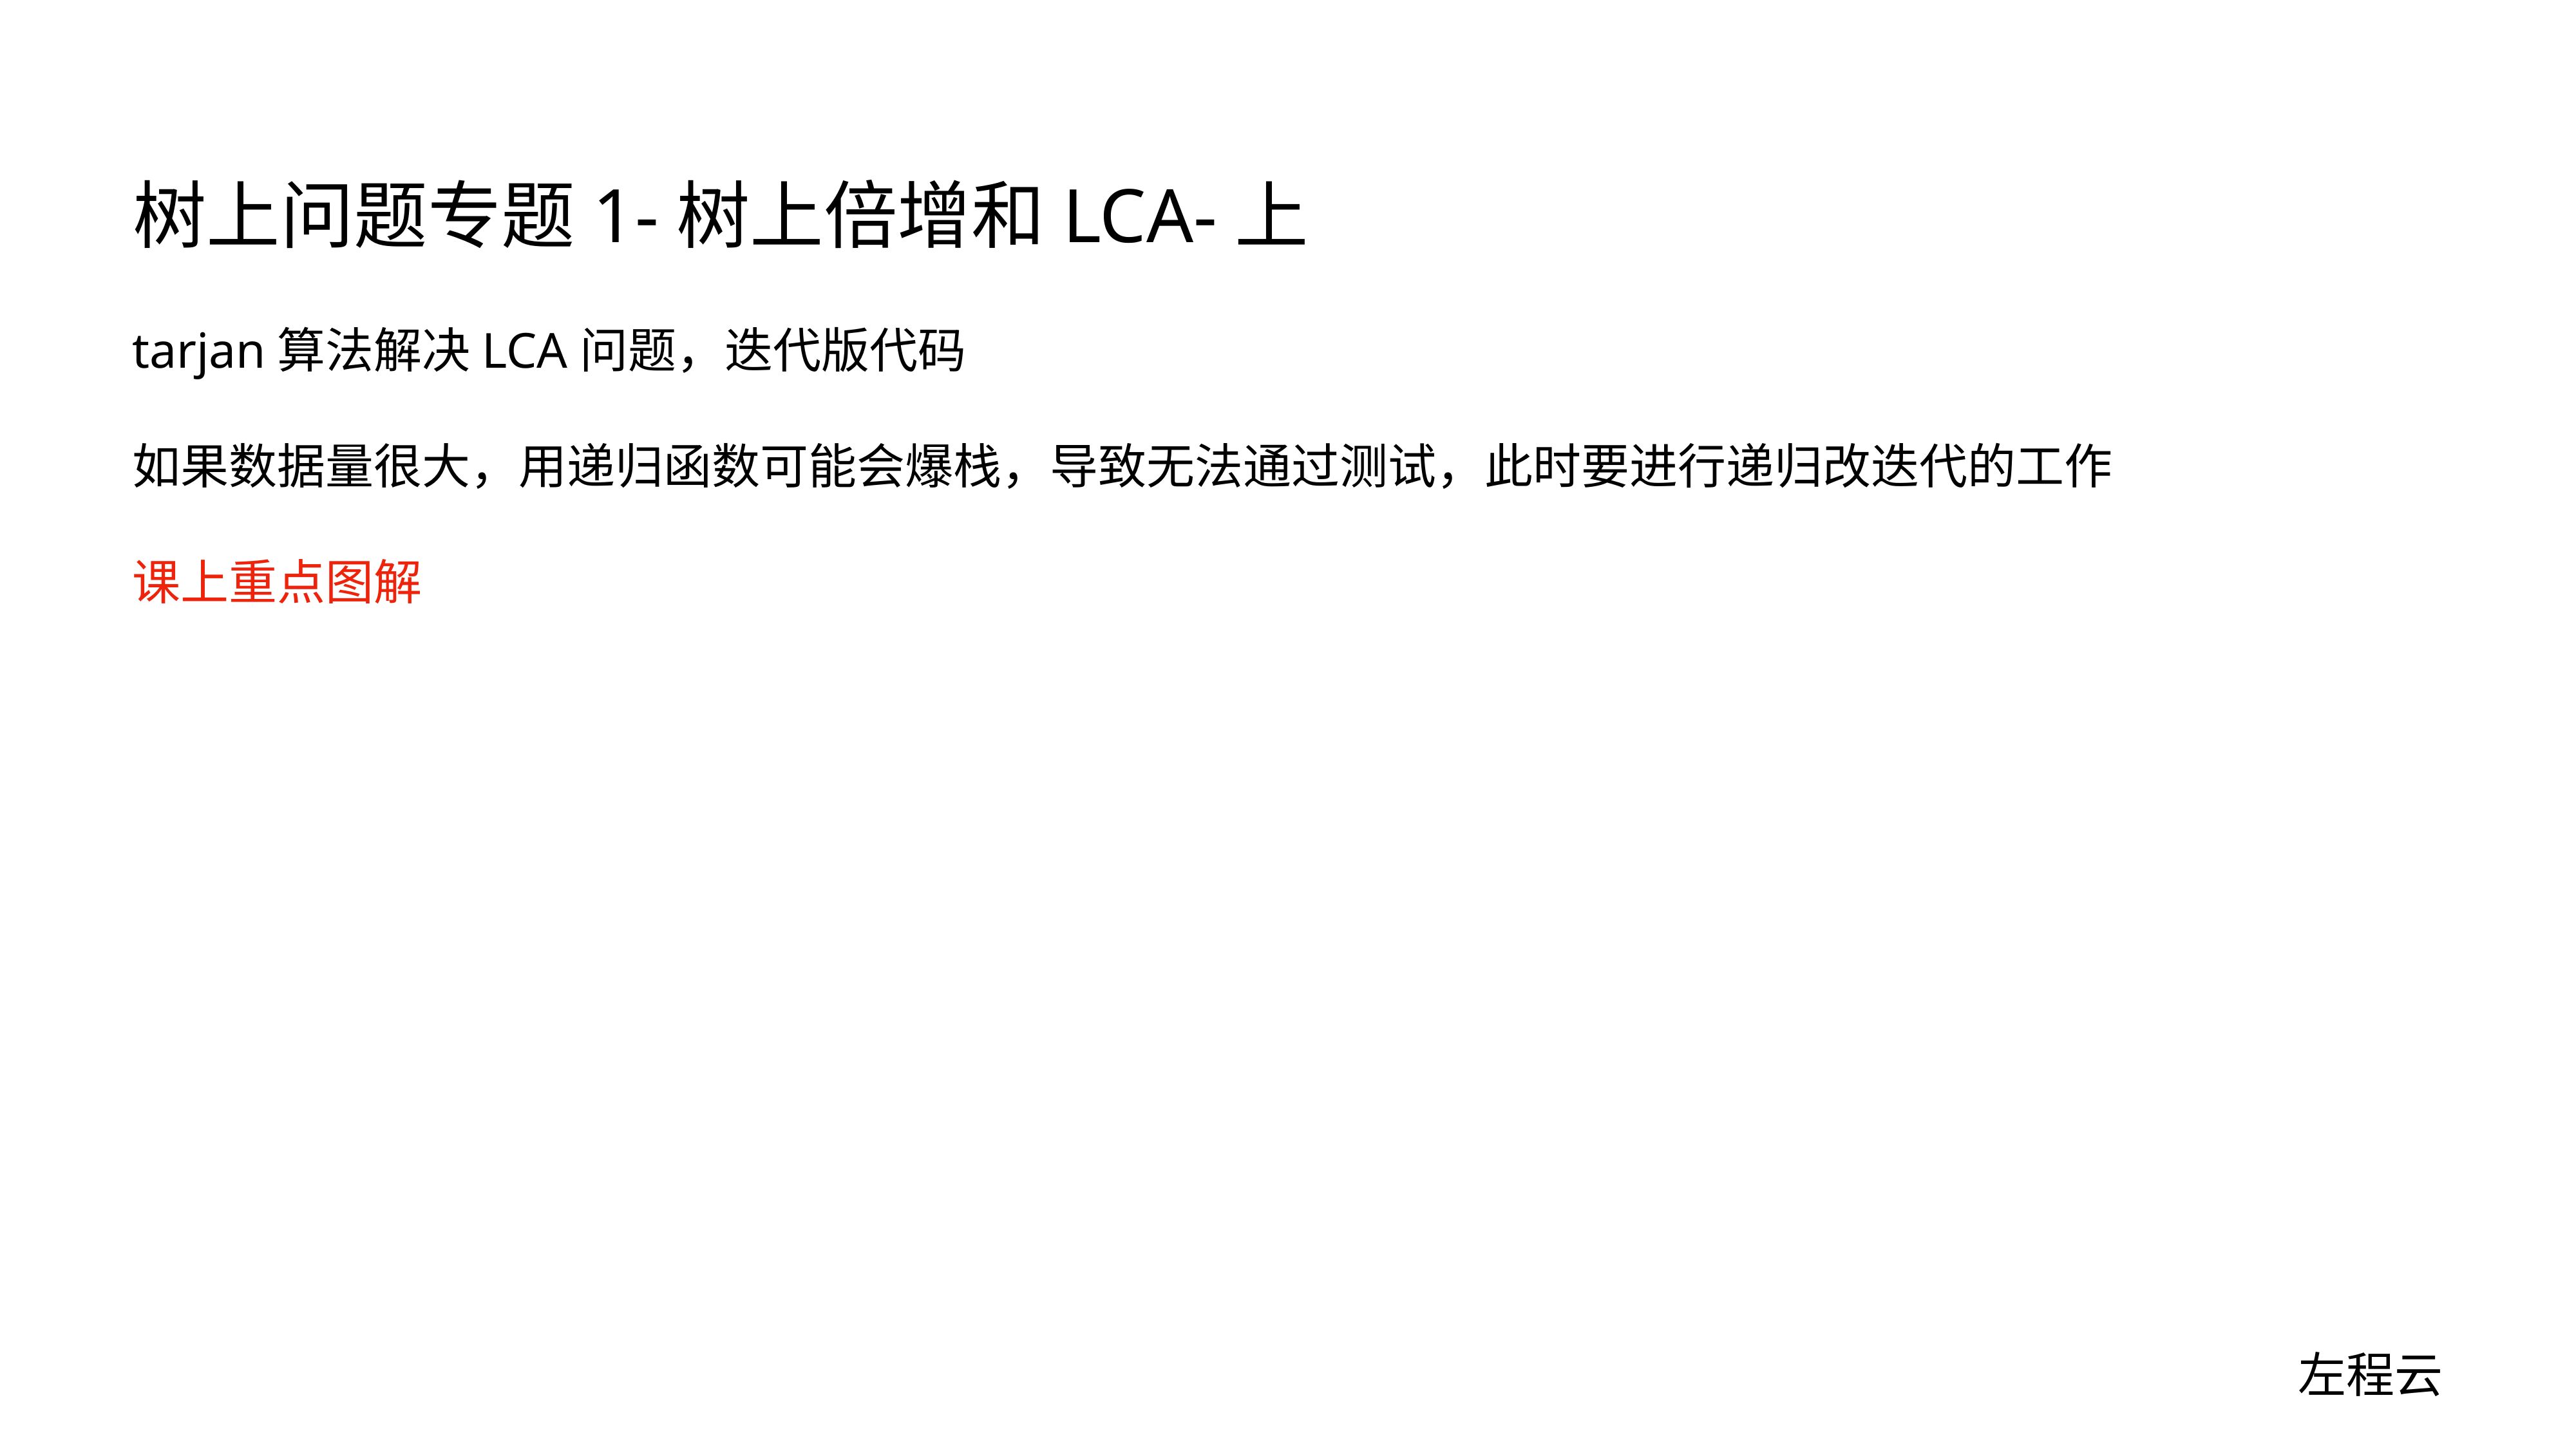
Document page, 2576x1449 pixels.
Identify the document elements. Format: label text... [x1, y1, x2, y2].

text_box 左程云 [127, 1339, 2449, 1408]
text_box tarjan算法解决LCA问题，迭代版代码 如果数据量很大，用递归函数可能会爆栈，导致无法通过测试，此时要进行递归改迭代的工作 课上重点图解 [127, 314, 2449, 1304]
title 树上问题专题1-树上倍增和LCA-上 [127, 48, 2449, 263]
